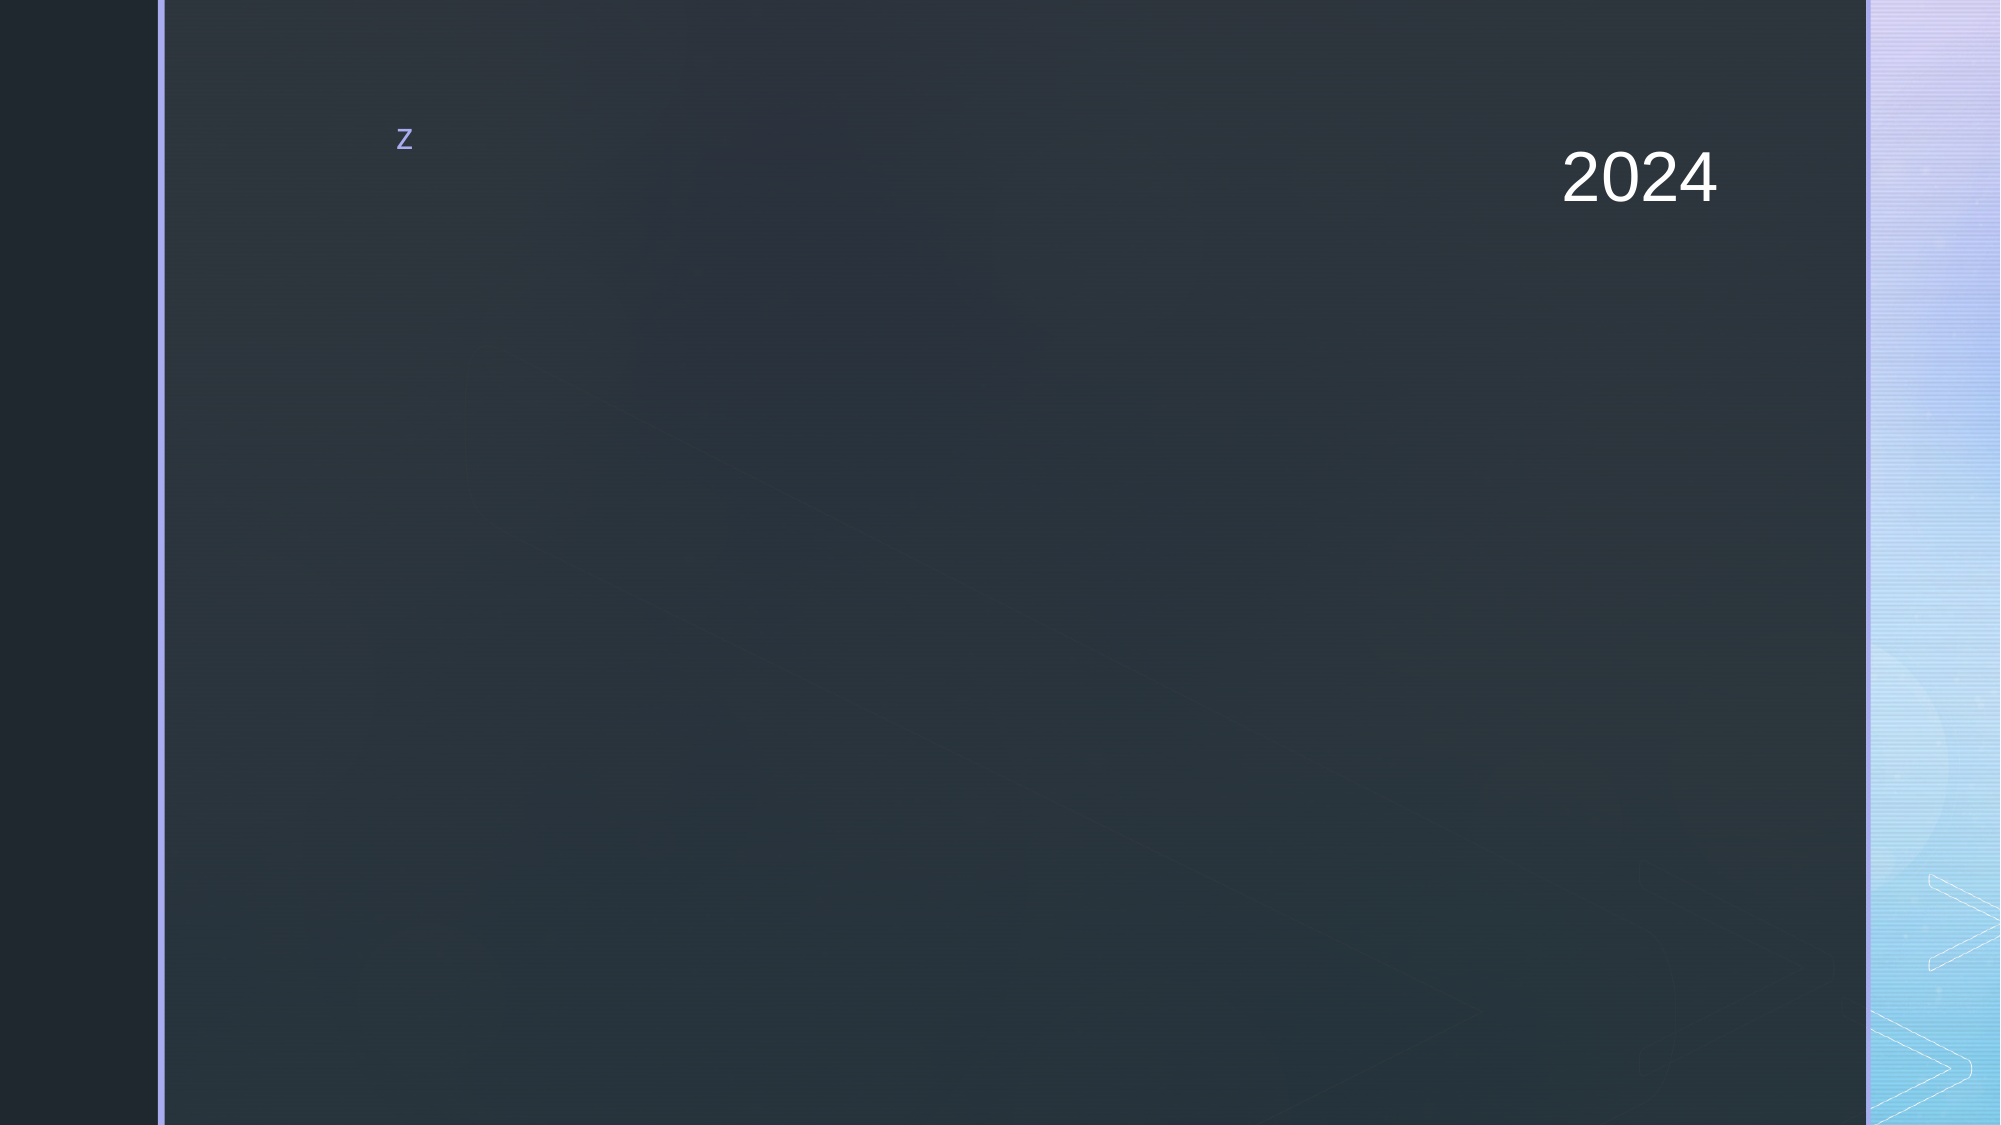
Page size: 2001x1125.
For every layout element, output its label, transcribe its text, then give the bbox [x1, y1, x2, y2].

title 2024 [428, 132, 1734, 310]
picture [1871, 0, 2001, 1125]
